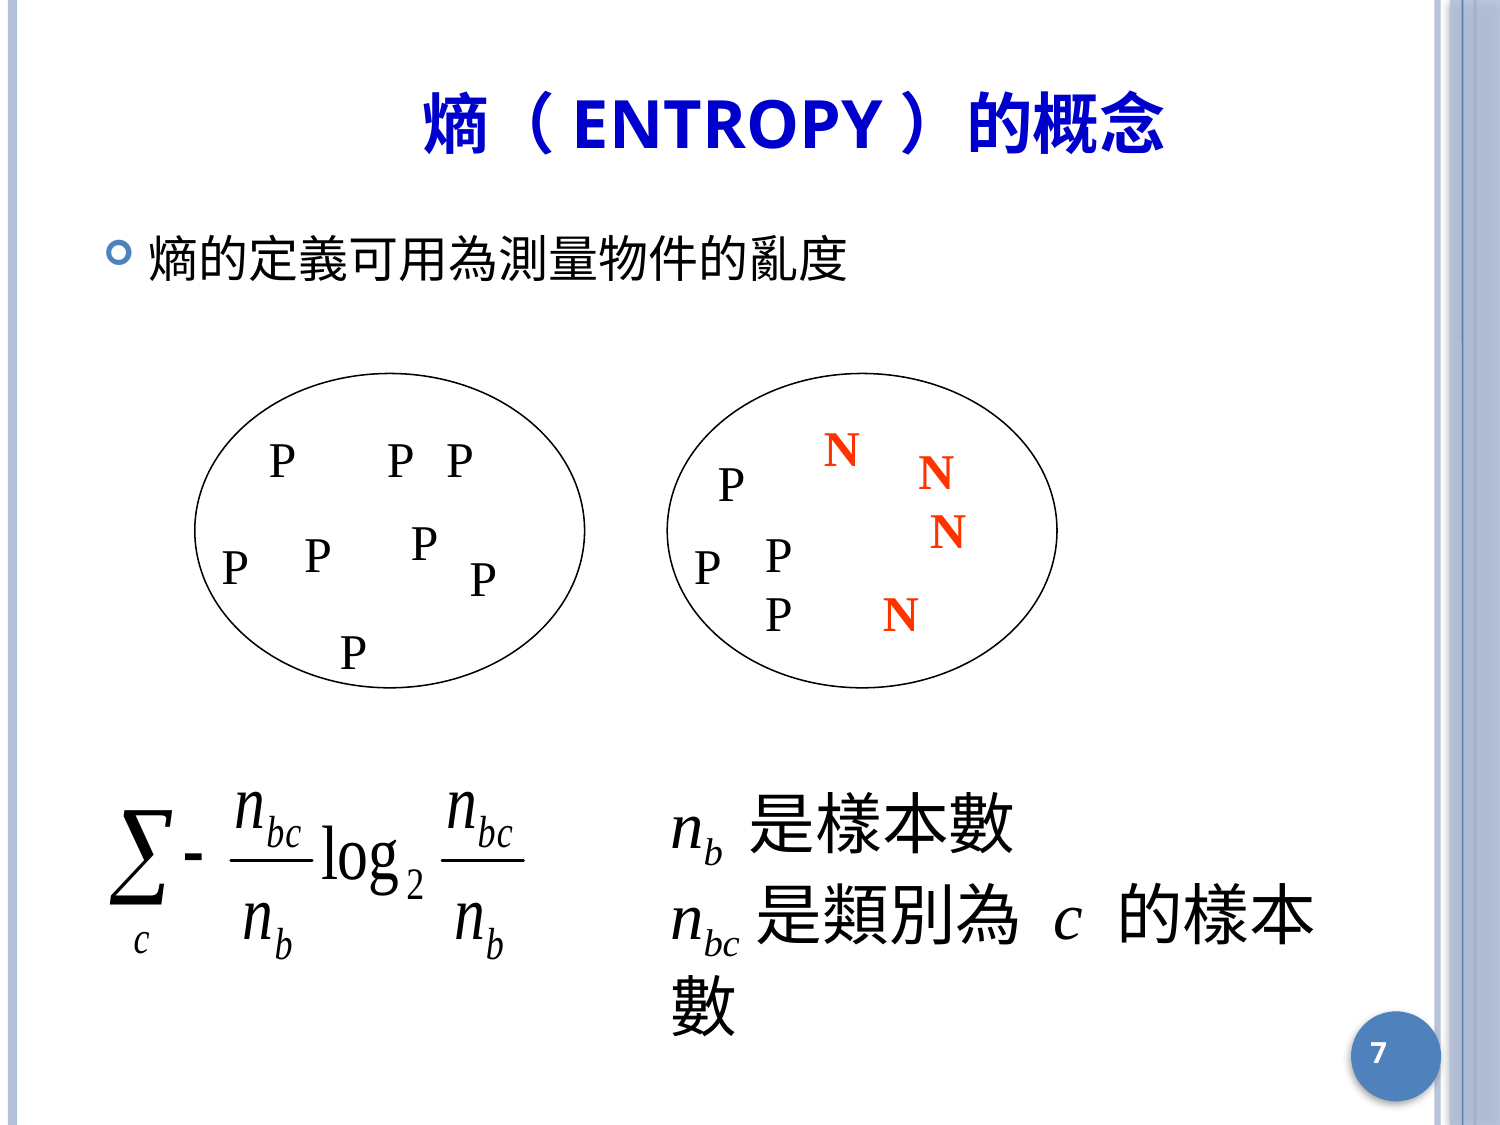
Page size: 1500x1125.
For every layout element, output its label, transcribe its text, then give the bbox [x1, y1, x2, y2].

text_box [194, 372, 1058, 689]
title 熵（entropy）的概念 [88, 54, 1500, 170]
slide_number 7 [1328, 1011, 1429, 1097]
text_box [99, 751, 1389, 977]
list 熵的定義可用為測量物件的亂度 [88, 220, 1385, 1012]
